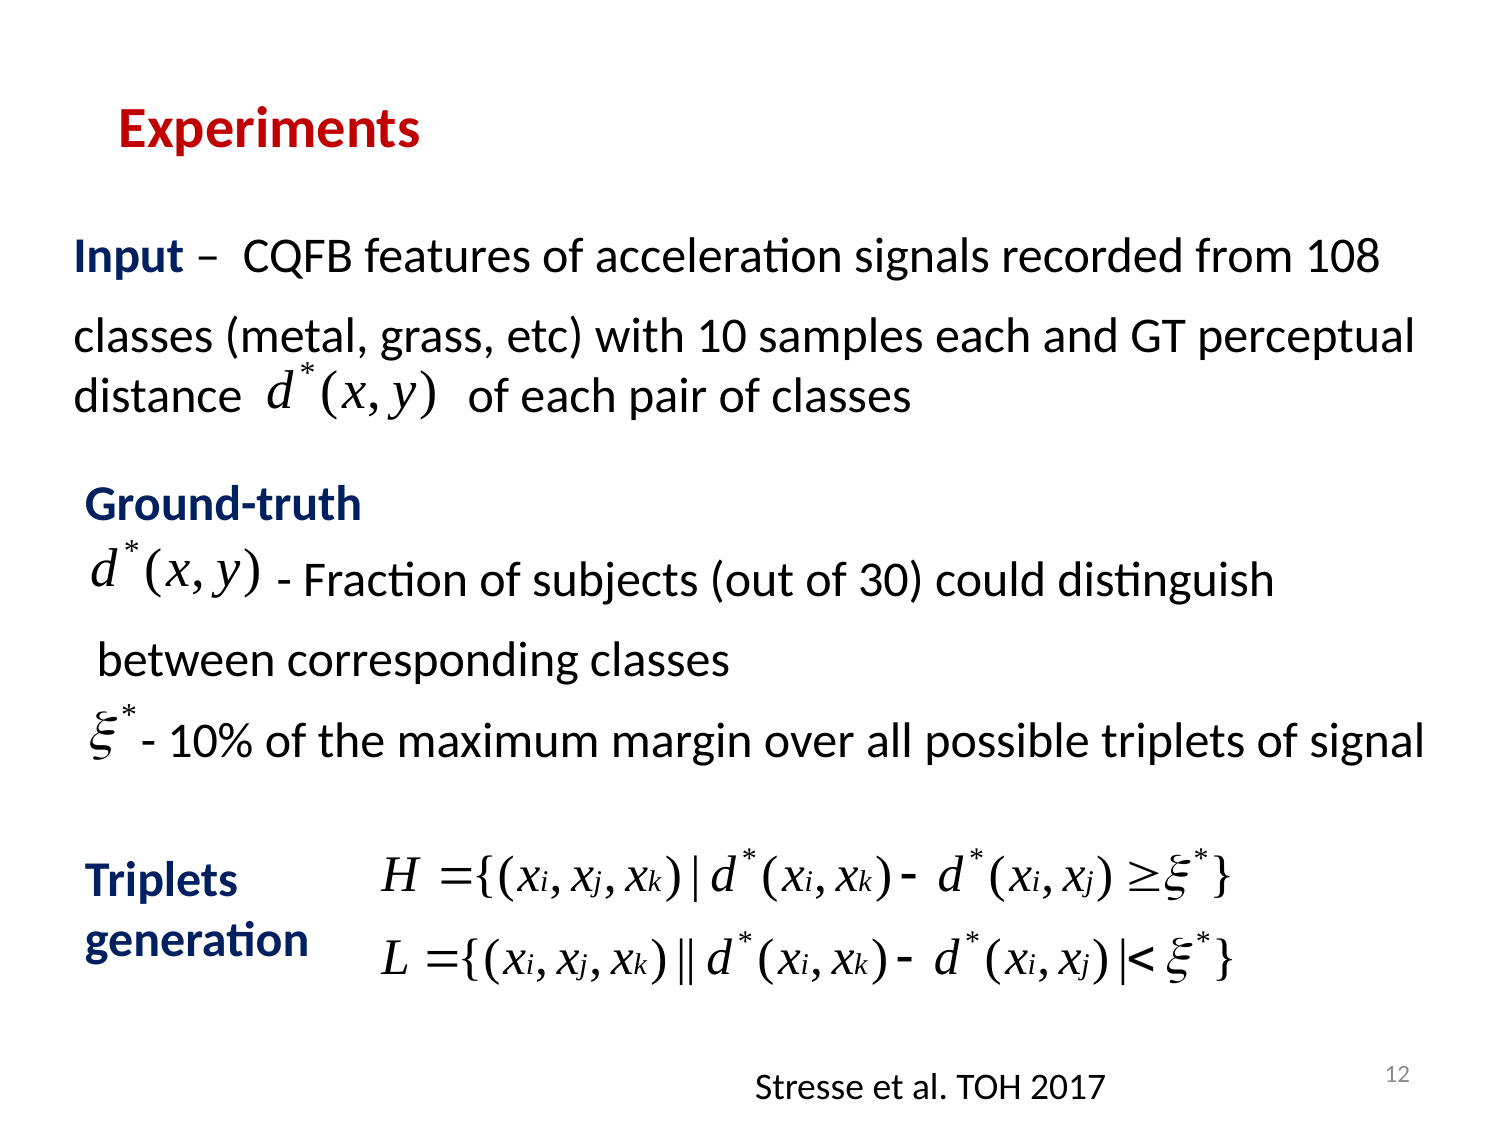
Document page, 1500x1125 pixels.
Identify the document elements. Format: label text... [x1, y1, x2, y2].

text_box Ground-truth [70, 463, 575, 525]
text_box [58, 215, 1466, 433]
text_box Triplets generation [70, 839, 349, 975]
text_box Experiments [103, 82, 573, 167]
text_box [371, 833, 1241, 997]
slide_number 12 [1074, 1042, 1425, 1103]
text_box Stresse et al. TOH 2017 [740, 1054, 1122, 1115]
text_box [58, 526, 1454, 777]
